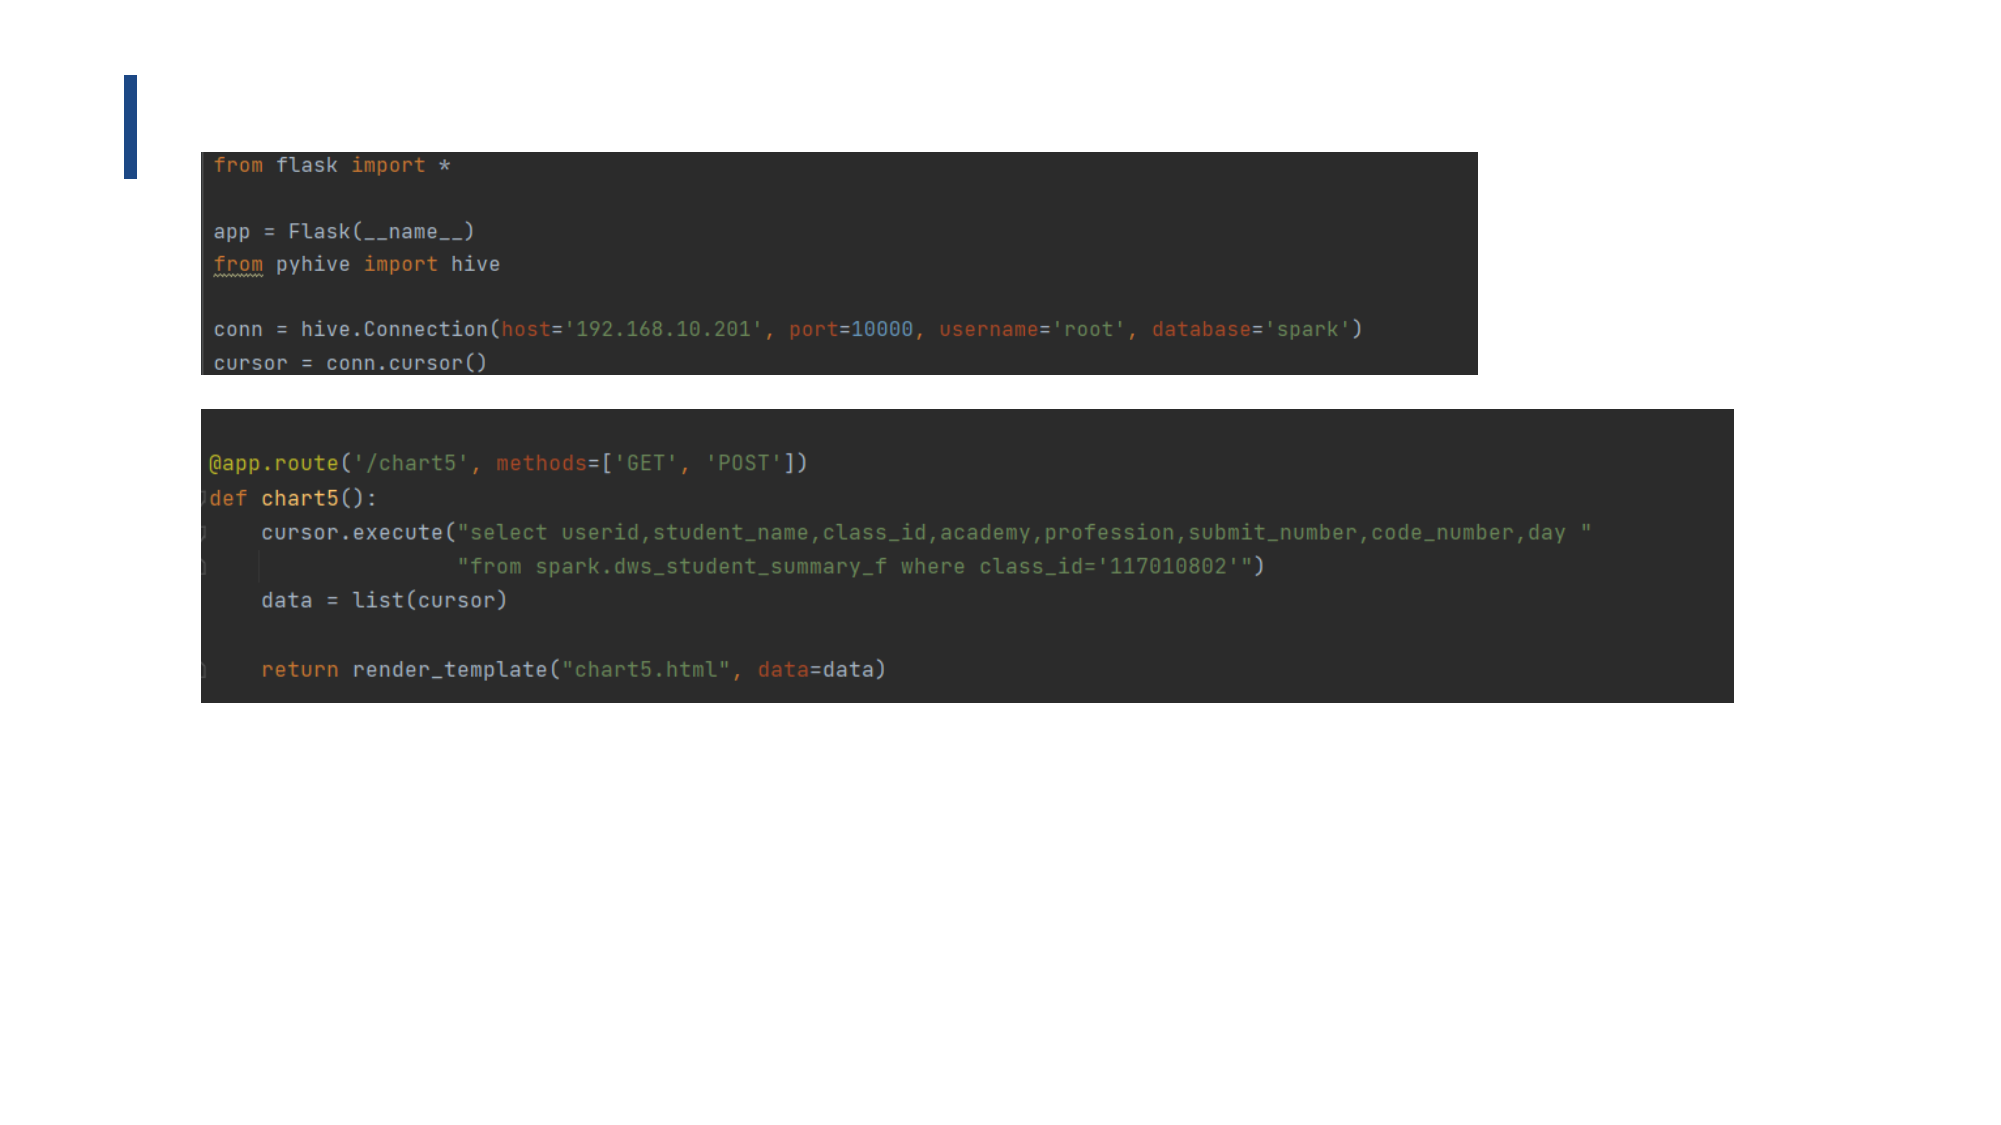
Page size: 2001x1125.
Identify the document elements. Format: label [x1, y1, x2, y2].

picture [200, 409, 1734, 704]
picture [200, 152, 1478, 375]
